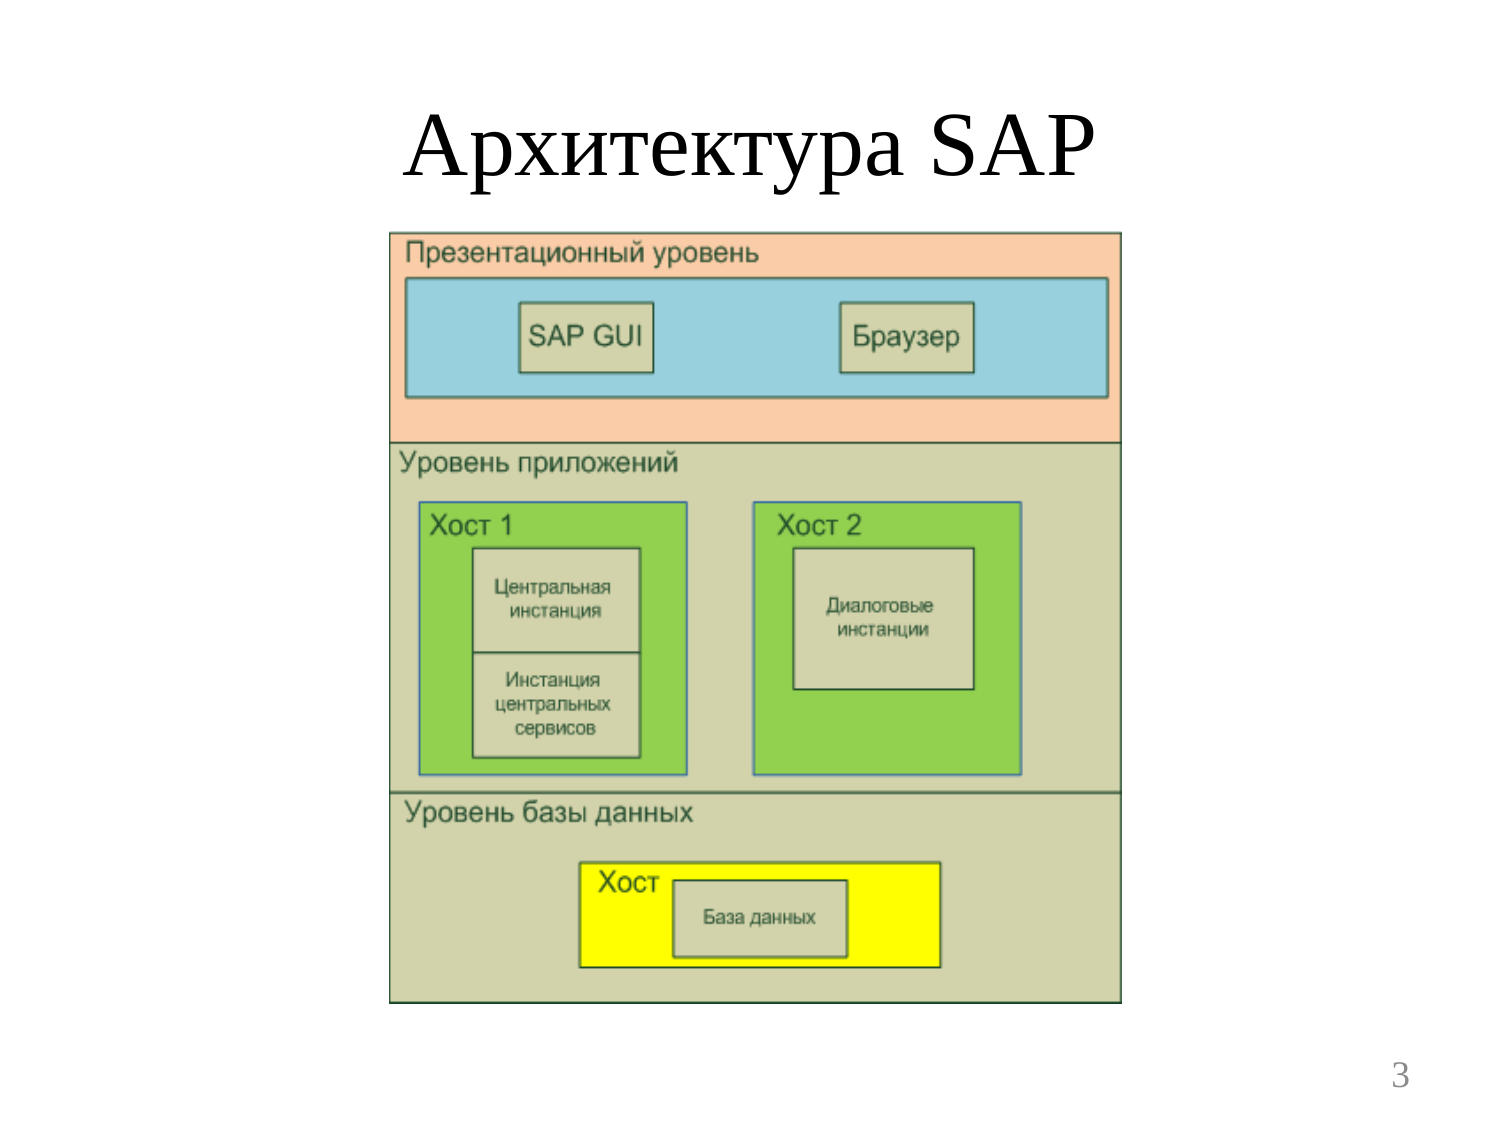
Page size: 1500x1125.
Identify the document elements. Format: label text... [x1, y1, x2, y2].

picture [389, 231, 1122, 1004]
slide_number 3 [1074, 1042, 1425, 1103]
title Архитектура SAP [75, 45, 1425, 233]
